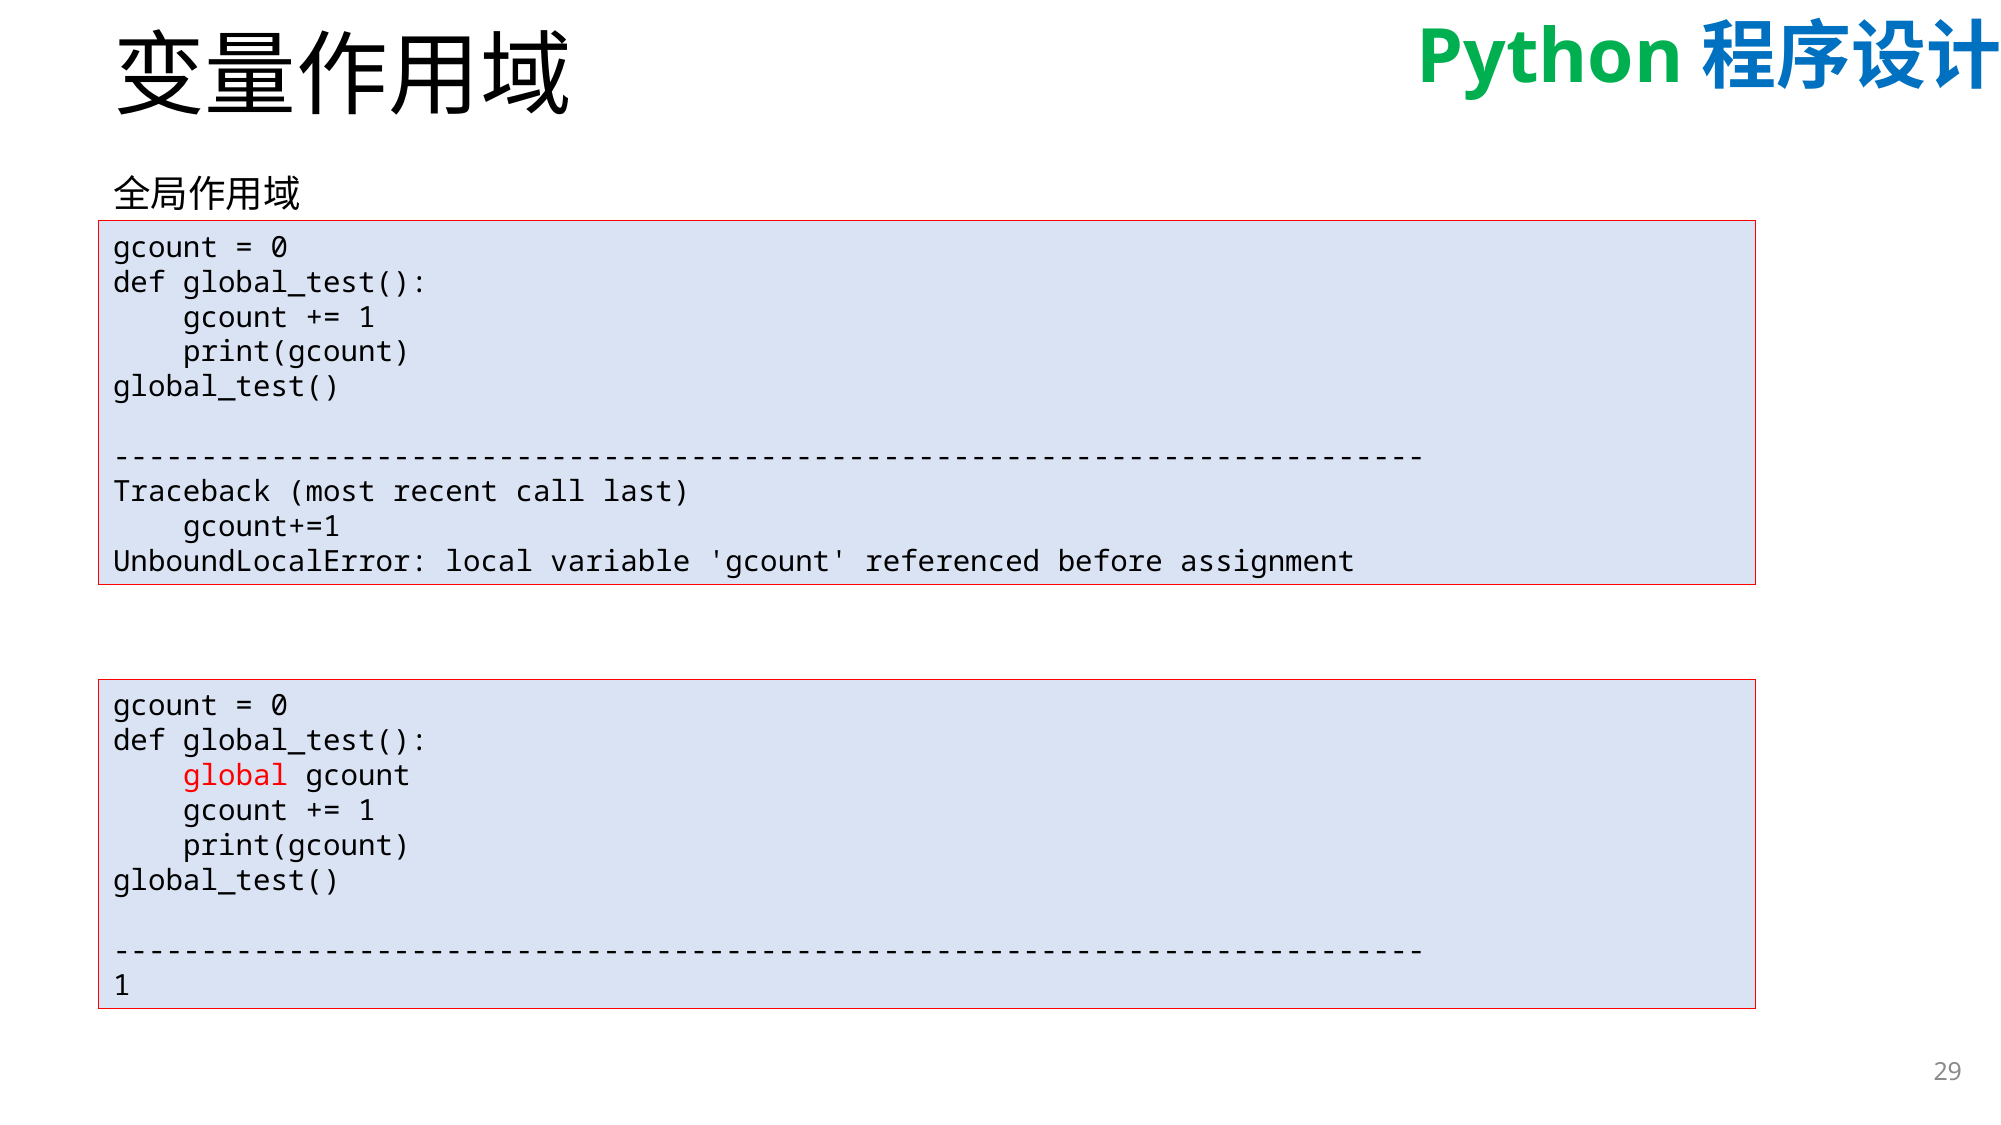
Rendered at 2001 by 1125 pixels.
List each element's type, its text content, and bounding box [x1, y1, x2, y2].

text_box 全局作用域 [98, 162, 1837, 223]
slide_number 29 [1527, 1042, 1978, 1103]
text_box gcount = 0 def global_test(): global gcount gcount += 1 print(gcount) global_test() --------------------------------------------------------------------------- 1 [98, 679, 1756, 1009]
text_box gcount = 0 def global_test(): gcount += 1 print(gcount) global_test() --------------------------------------------------------------------------- Traceback (most recent call last) gcount+=1 UnboundLocalError: local variable 'gcount' referenced before assignment [98, 223, 1756, 585]
title 变量作用域 [98, 0, 1824, 157]
